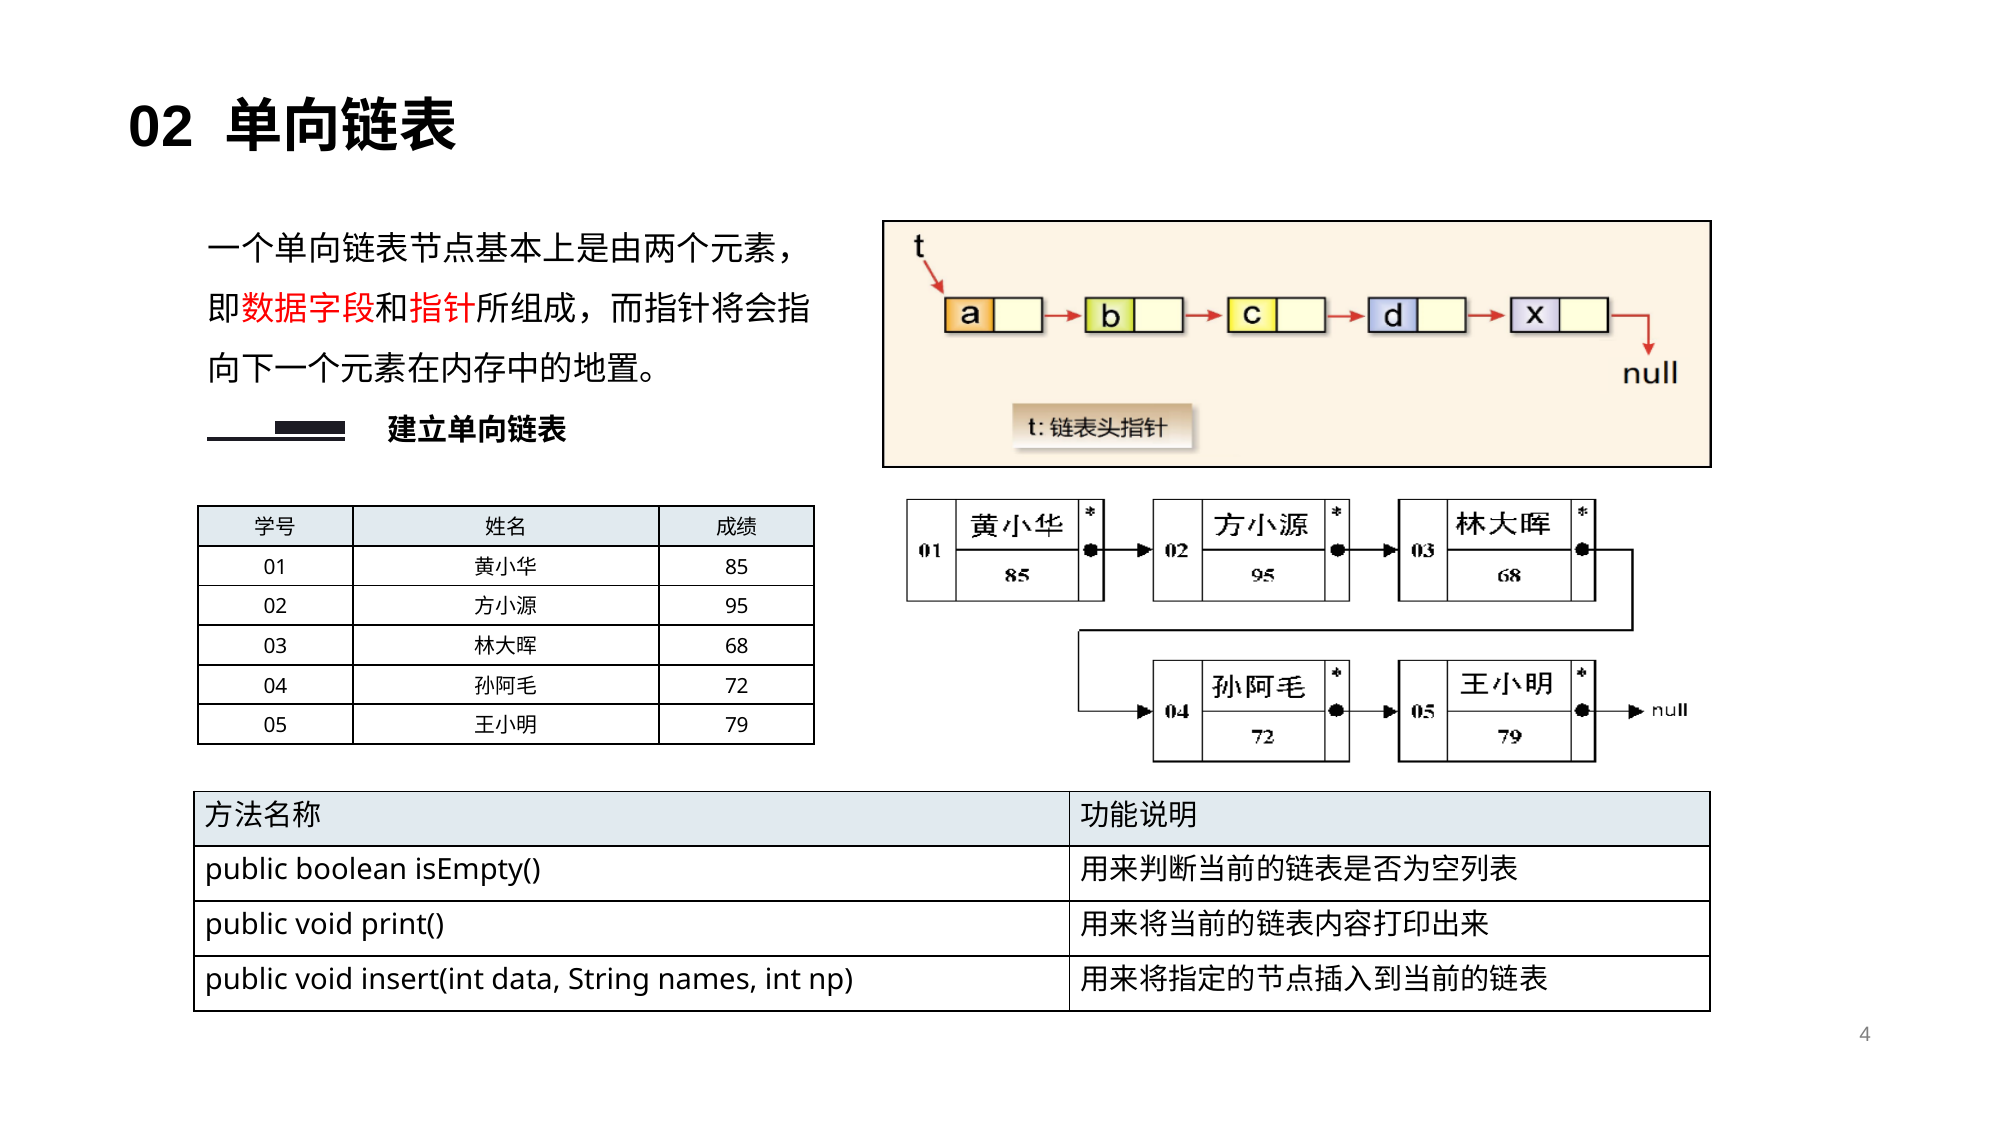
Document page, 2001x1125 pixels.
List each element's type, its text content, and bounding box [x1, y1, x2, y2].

table_cell 03 [199, 626, 352, 664]
picture [882, 220, 1712, 468]
table_cell 02 [199, 586, 352, 624]
text_box 一个单向链表节点基本上是由两个元素，即数据字段和指针所组成，而指针将会指向下一个元素在内存中的地置。 [193, 199, 827, 395]
table_cell 05 [199, 705, 352, 743]
table_cell 用来判断当前的链表是否为空列表 [1070, 847, 1709, 900]
table_cell 方小源 [354, 586, 658, 624]
table_cell 用来将当前的链表内容打印出来 [1070, 902, 1709, 955]
slide_number 4 [1412, 1016, 1886, 1051]
table_cell 黄小华 [354, 547, 658, 585]
table_cell 72 [660, 666, 813, 703]
table_header 姓名 [354, 507, 658, 545]
table_cell 95 [660, 586, 813, 624]
table_cell 01 [199, 547, 352, 585]
table_cell 79 [660, 705, 813, 743]
table_cell 85 [660, 547, 813, 585]
table_cell public void print() [195, 902, 1069, 955]
table_header 学号 [199, 507, 352, 545]
table_cell public void insert(int data, String names, int np) [195, 957, 1069, 1010]
table_cell 04 [199, 666, 352, 703]
table_cell 林大晖 [354, 626, 658, 664]
table_header 成绩 [660, 507, 813, 545]
title 02 单向链表 [114, 12, 927, 167]
table_cell 用来将指定的节点插入到当前的链表 [1070, 957, 1709, 1010]
table_header 方法名称 [195, 792, 1069, 845]
picture [882, 482, 1710, 770]
table_cell public boolean isEmpty() [195, 847, 1069, 900]
table_cell 王小明 [354, 705, 658, 743]
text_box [207, 402, 882, 454]
table_cell 孙阿毛 [354, 666, 658, 703]
table_header 功能说明 [1070, 792, 1709, 845]
table_cell 68 [660, 626, 813, 664]
